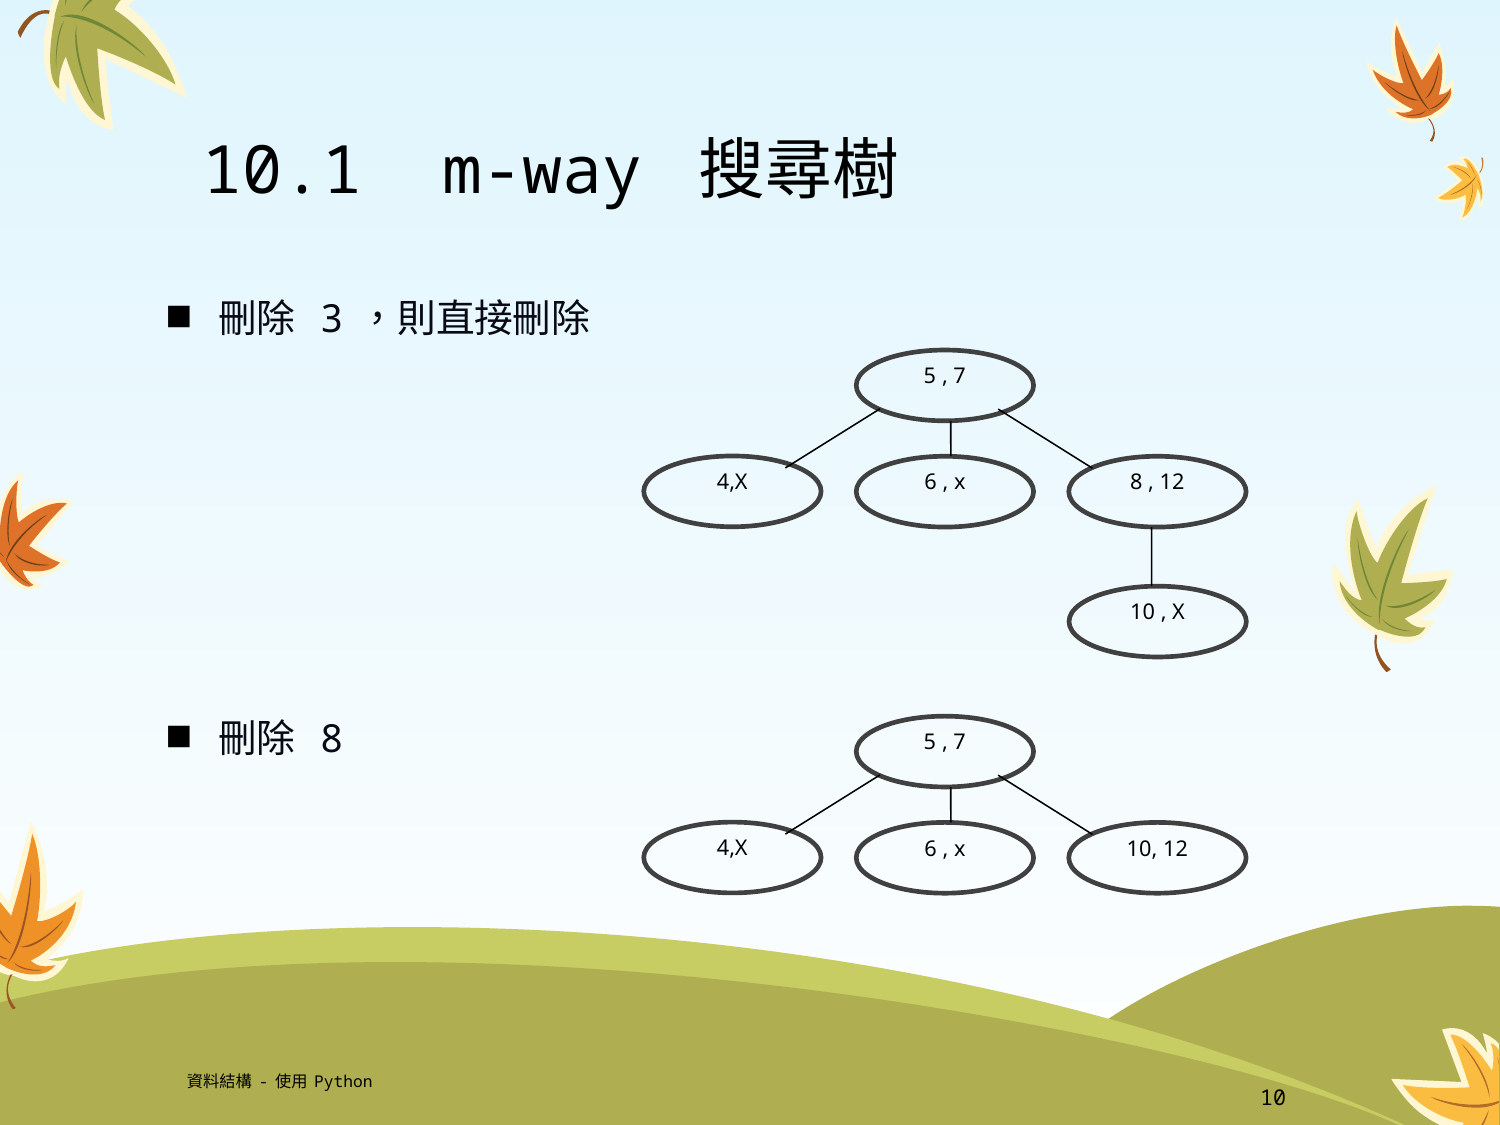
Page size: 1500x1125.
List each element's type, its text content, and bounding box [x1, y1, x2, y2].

text_box 4,X [643, 455, 822, 527]
footer 資料結構-使用Python [171, 1065, 1031, 1105]
text_box 10, 12 [1068, 822, 1247, 894]
text_box 8 , 12 [1068, 456, 1247, 528]
title 10.1 m-way 搜尋樹 [187, 12, 1312, 216]
text_box 刪除 3，則直接刪除 刪除 8 [147, 278, 880, 1012]
text_box 6 , x [856, 822, 1034, 894]
text_box 10 , X [1069, 586, 1247, 657]
text_box 6 , x [856, 456, 1034, 528]
text_box 4,X [643, 822, 822, 893]
text_box 5 , 7 [856, 350, 1034, 421]
text_box 5 , 7 [856, 716, 1034, 787]
slide_number 10 [1222, 1082, 1302, 1122]
